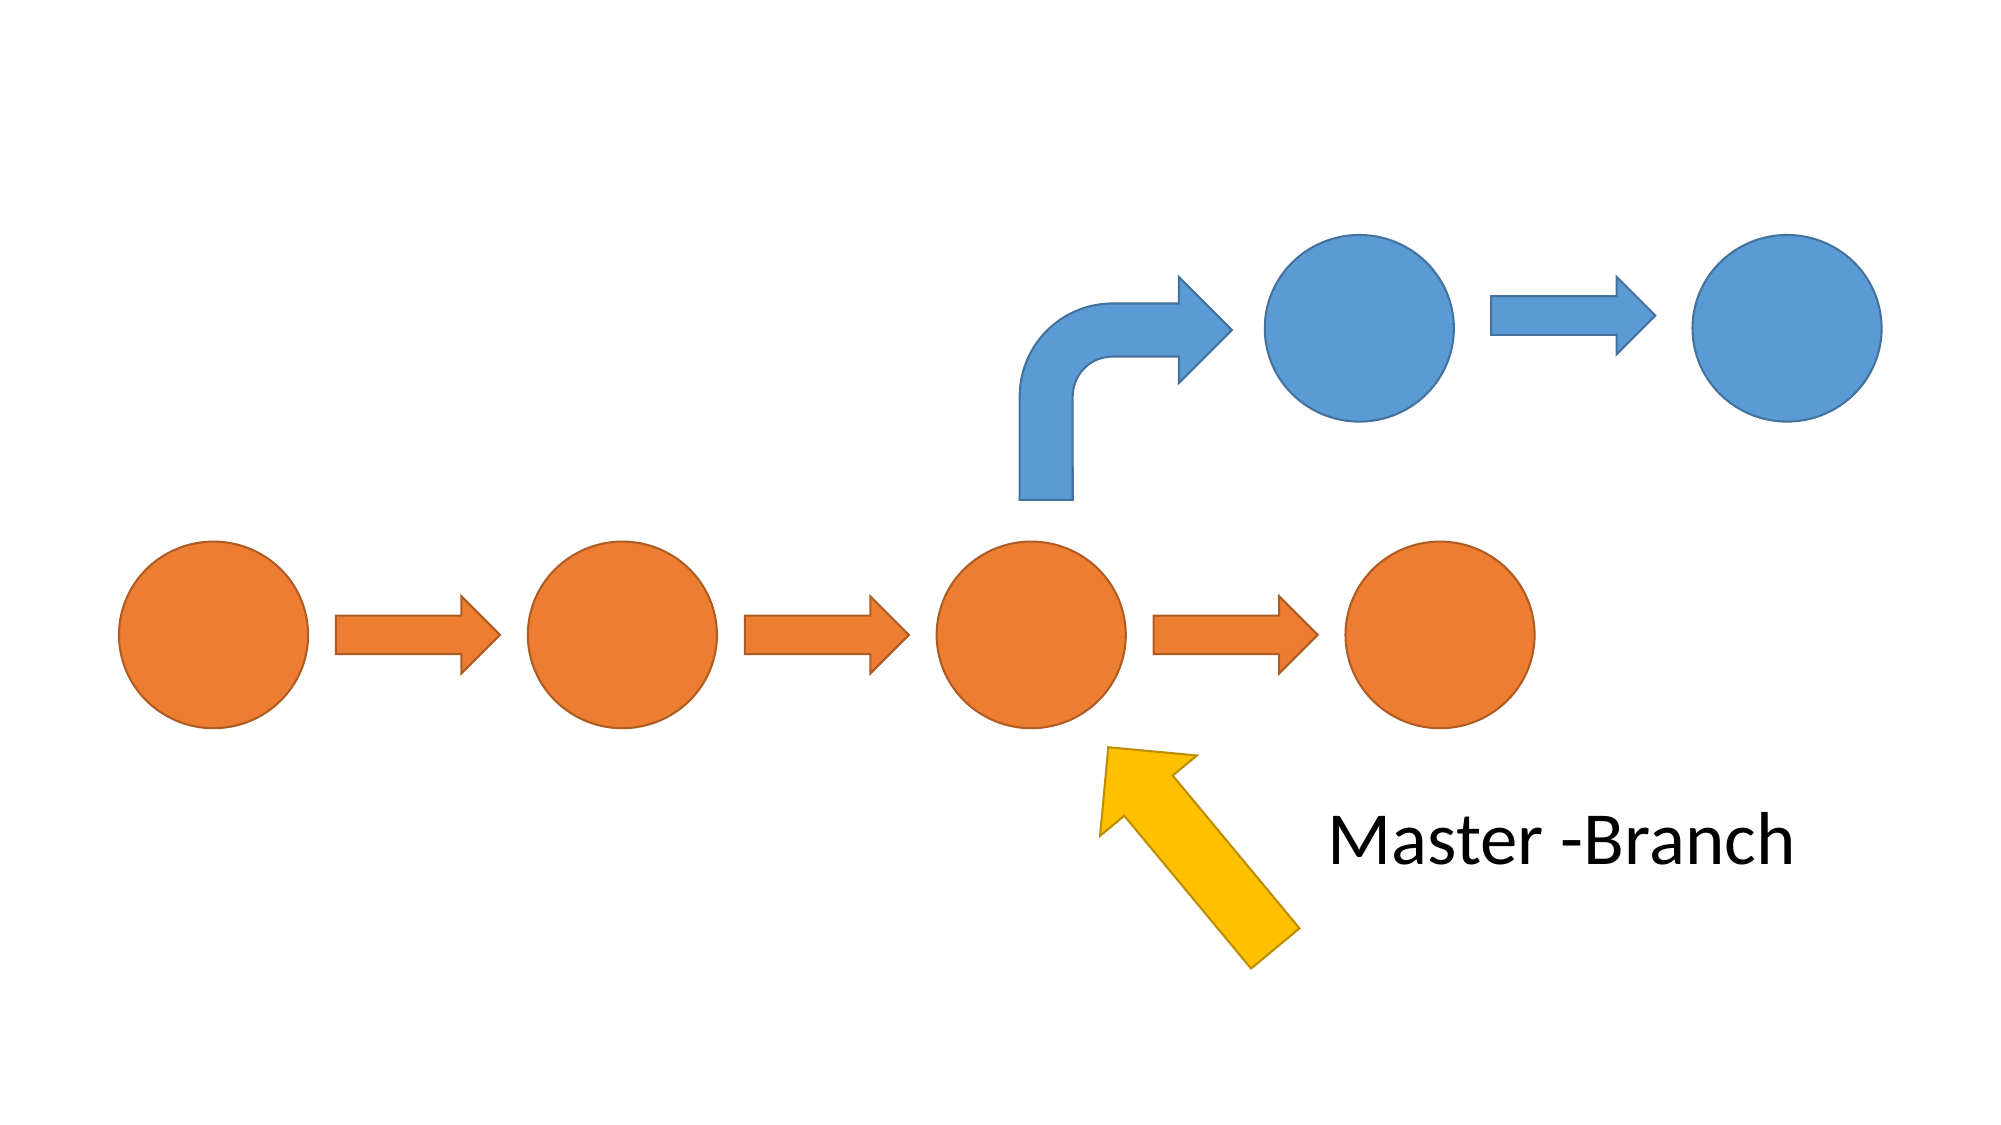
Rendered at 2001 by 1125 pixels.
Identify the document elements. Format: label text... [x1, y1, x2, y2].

text_box [743, 593, 911, 677]
text_box [1344, 540, 1536, 730]
text_box [1152, 593, 1320, 677]
text_box [935, 540, 1127, 730]
text_box [117, 540, 310, 730]
text_box [1490, 274, 1657, 357]
text_box [1691, 233, 1883, 423]
text_box [334, 593, 502, 677]
text_box Master -Branch [1312, 782, 1842, 887]
text_box [1098, 746, 1301, 971]
text_box [1018, 274, 1234, 501]
text_box [1263, 233, 1455, 423]
text_box [526, 540, 718, 730]
